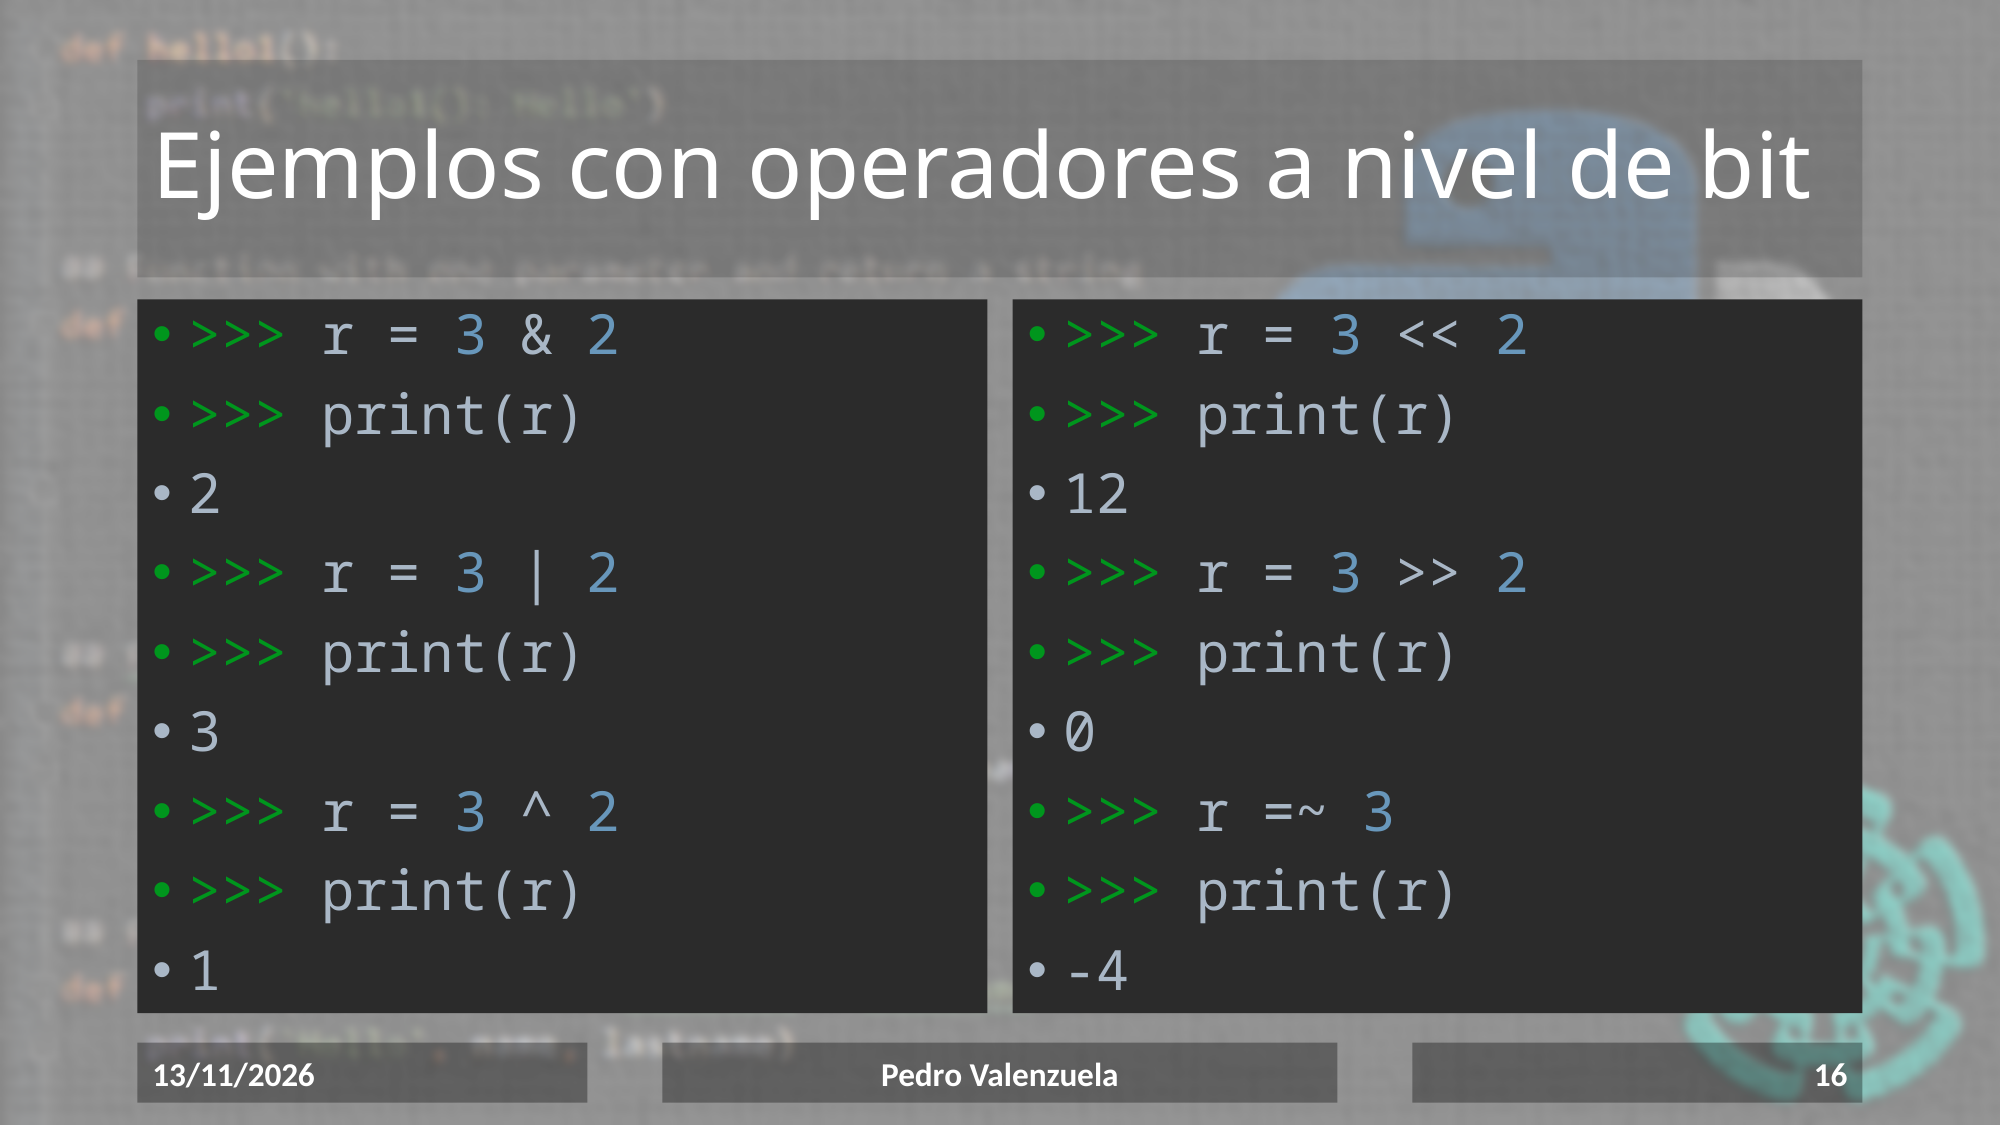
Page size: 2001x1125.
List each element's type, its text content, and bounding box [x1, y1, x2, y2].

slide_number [137, 1042, 588, 1103]
list >>> r = 3 & 2 >>> print(r) 2 >>> r = 3 | 2 >>> print(r) 3 >>> r = 3 ^ 2 >>> print(r) 1 [137, 299, 988, 1014]
title Ejemplos con operadores a nivel de bit [137, 59, 1863, 278]
footer Pedro Valenzuela [662, 1042, 1338, 1103]
slide_number 16 [1412, 1042, 1863, 1103]
list >>> r = 3 << 2 >>> print(r) 12 >>> r = 3 >> 2 >>> print(r) 0 >>> r =~ 3 >>> print(r) -4 [1012, 299, 1863, 1014]
